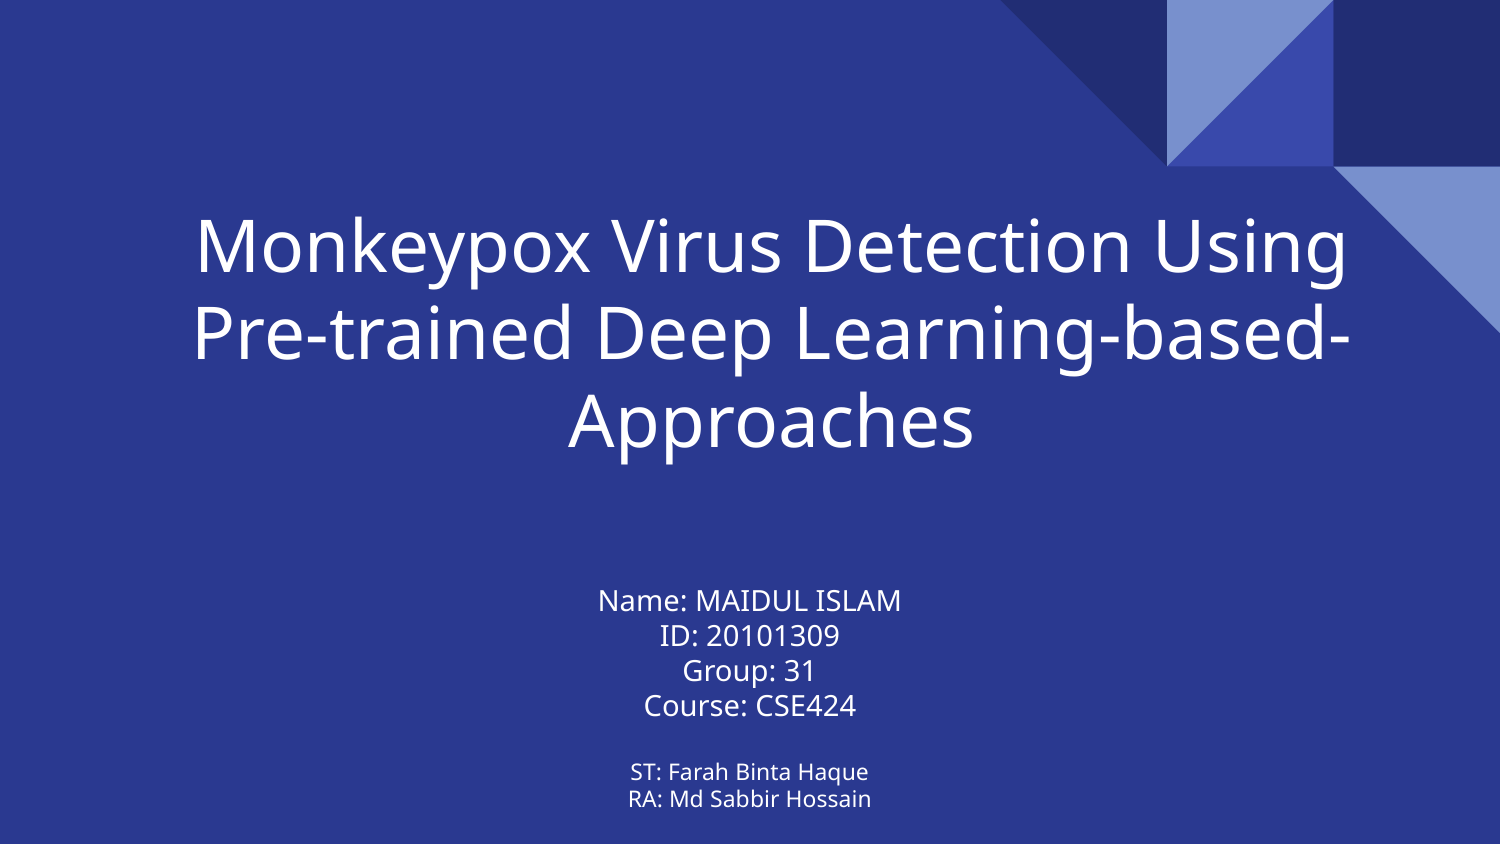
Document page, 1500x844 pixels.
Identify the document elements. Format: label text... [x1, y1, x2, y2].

subtitle Name: MAIDUL ISLAM ID: 20101309 Group: 31 Course: CSE424 ST: Farah Binta Haque RA: Md Sabbir Hossain [75, 567, 1425, 639]
title Monkeypox Virus Detection Using Pre‑trained Deep Learning‑based-Approaches [98, 339, 1447, 477]
